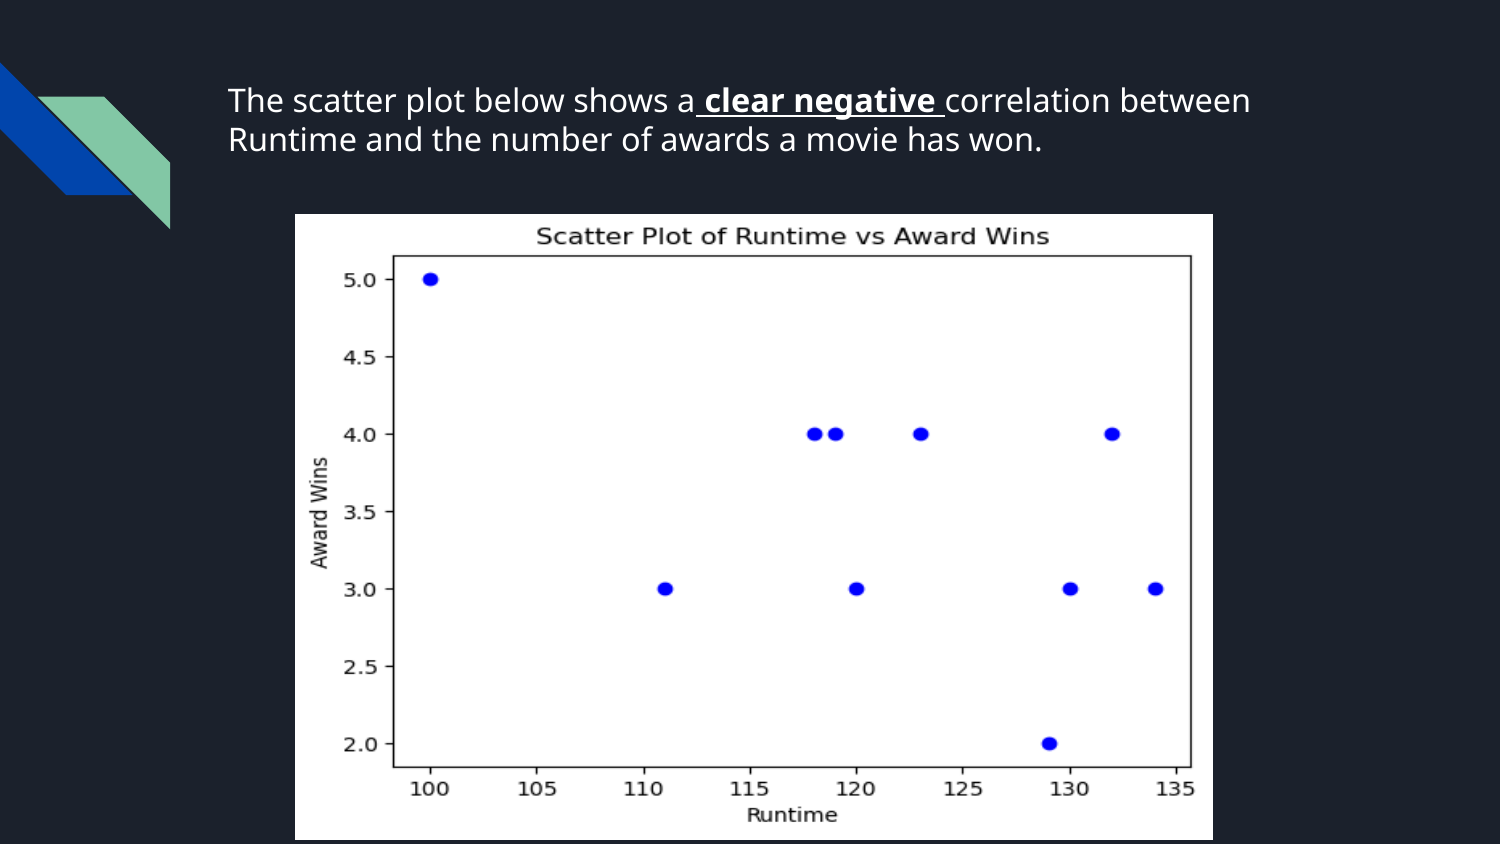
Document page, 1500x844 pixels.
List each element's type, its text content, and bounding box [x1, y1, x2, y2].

title The scatter plot below shows a clear negative correlation between Runtime and the number of awards a movie has won. [212, 64, 1368, 215]
picture [294, 214, 1213, 841]
